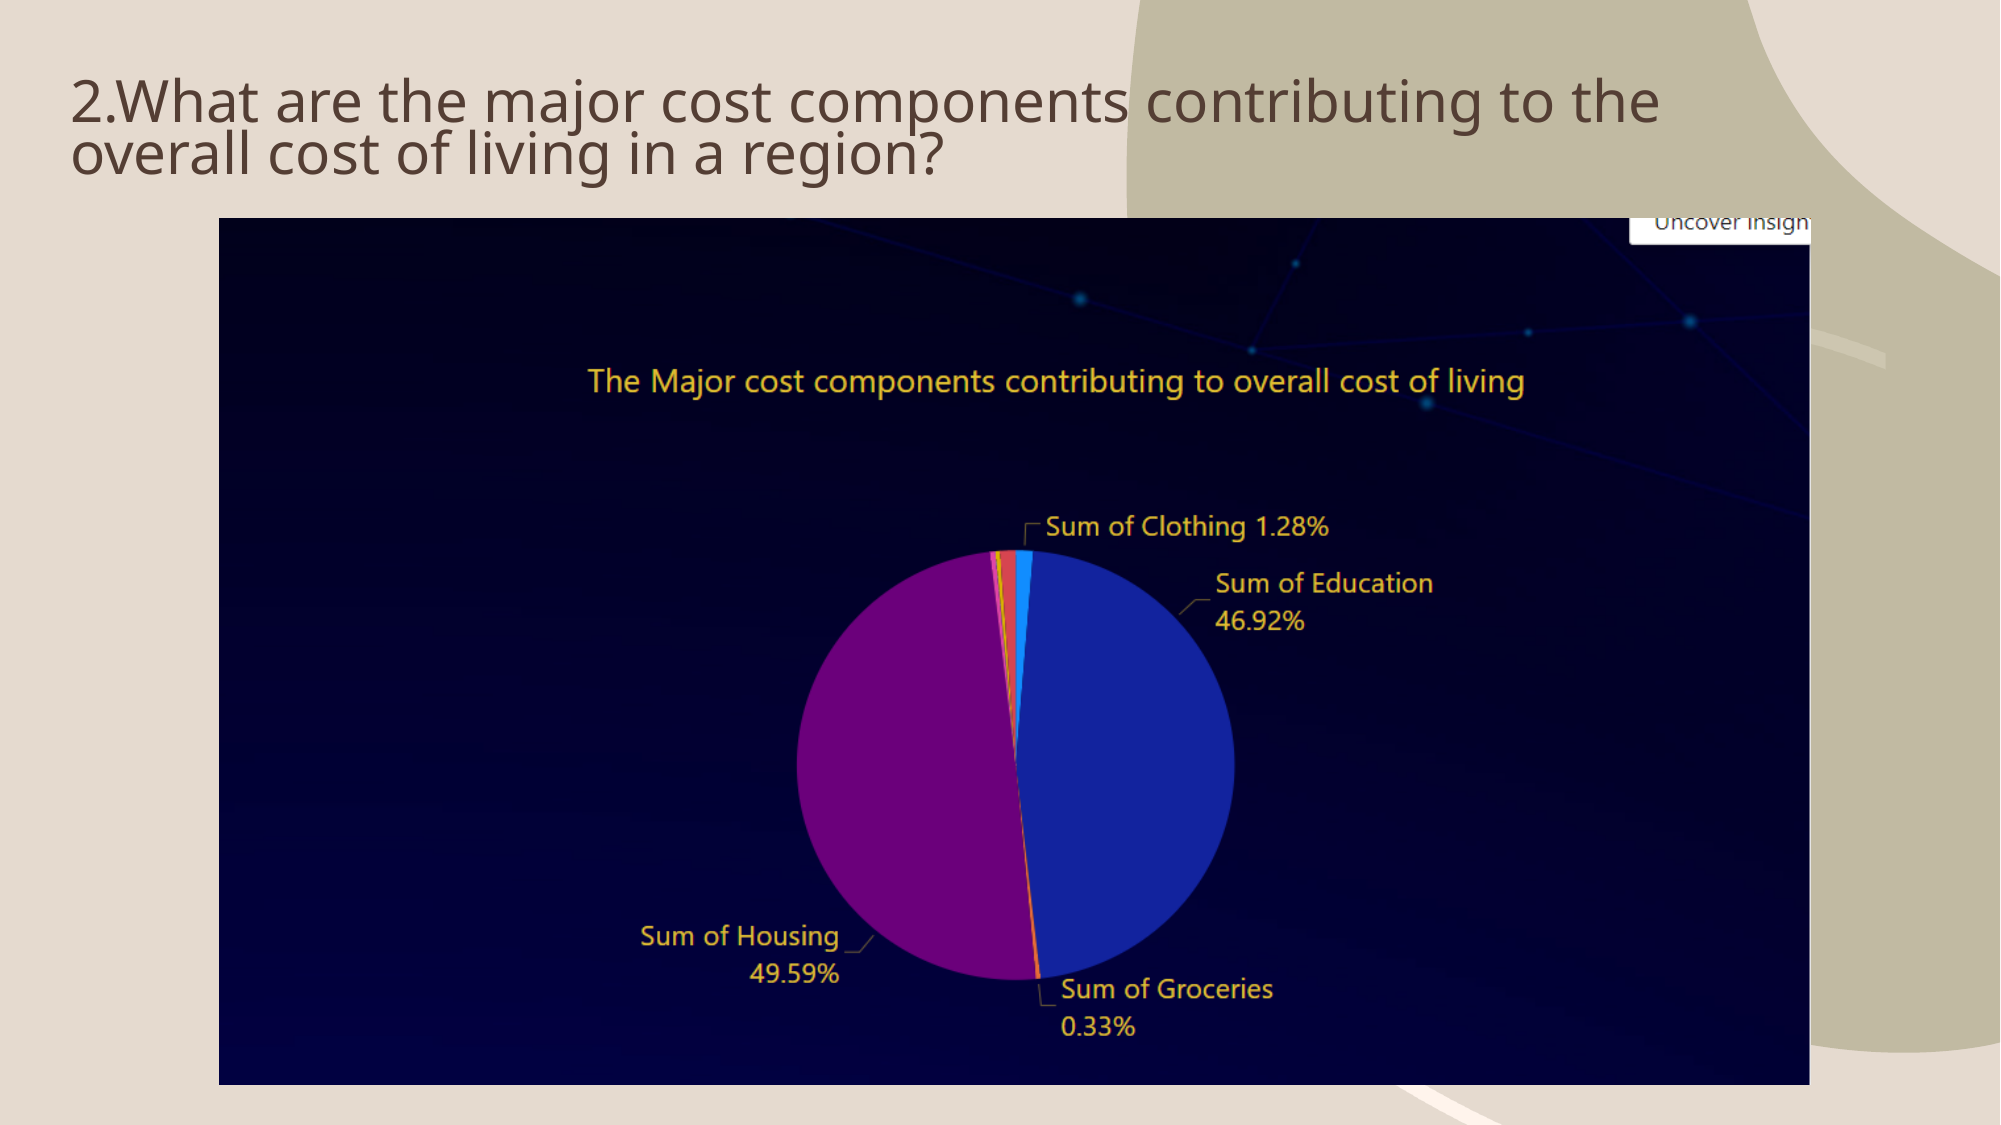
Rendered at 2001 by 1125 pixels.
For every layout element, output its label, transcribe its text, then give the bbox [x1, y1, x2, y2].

title 2.What are the major cost components contributing to the overall cost of living in a region? [55, 45, 1836, 221]
picture [219, 218, 1886, 1125]
